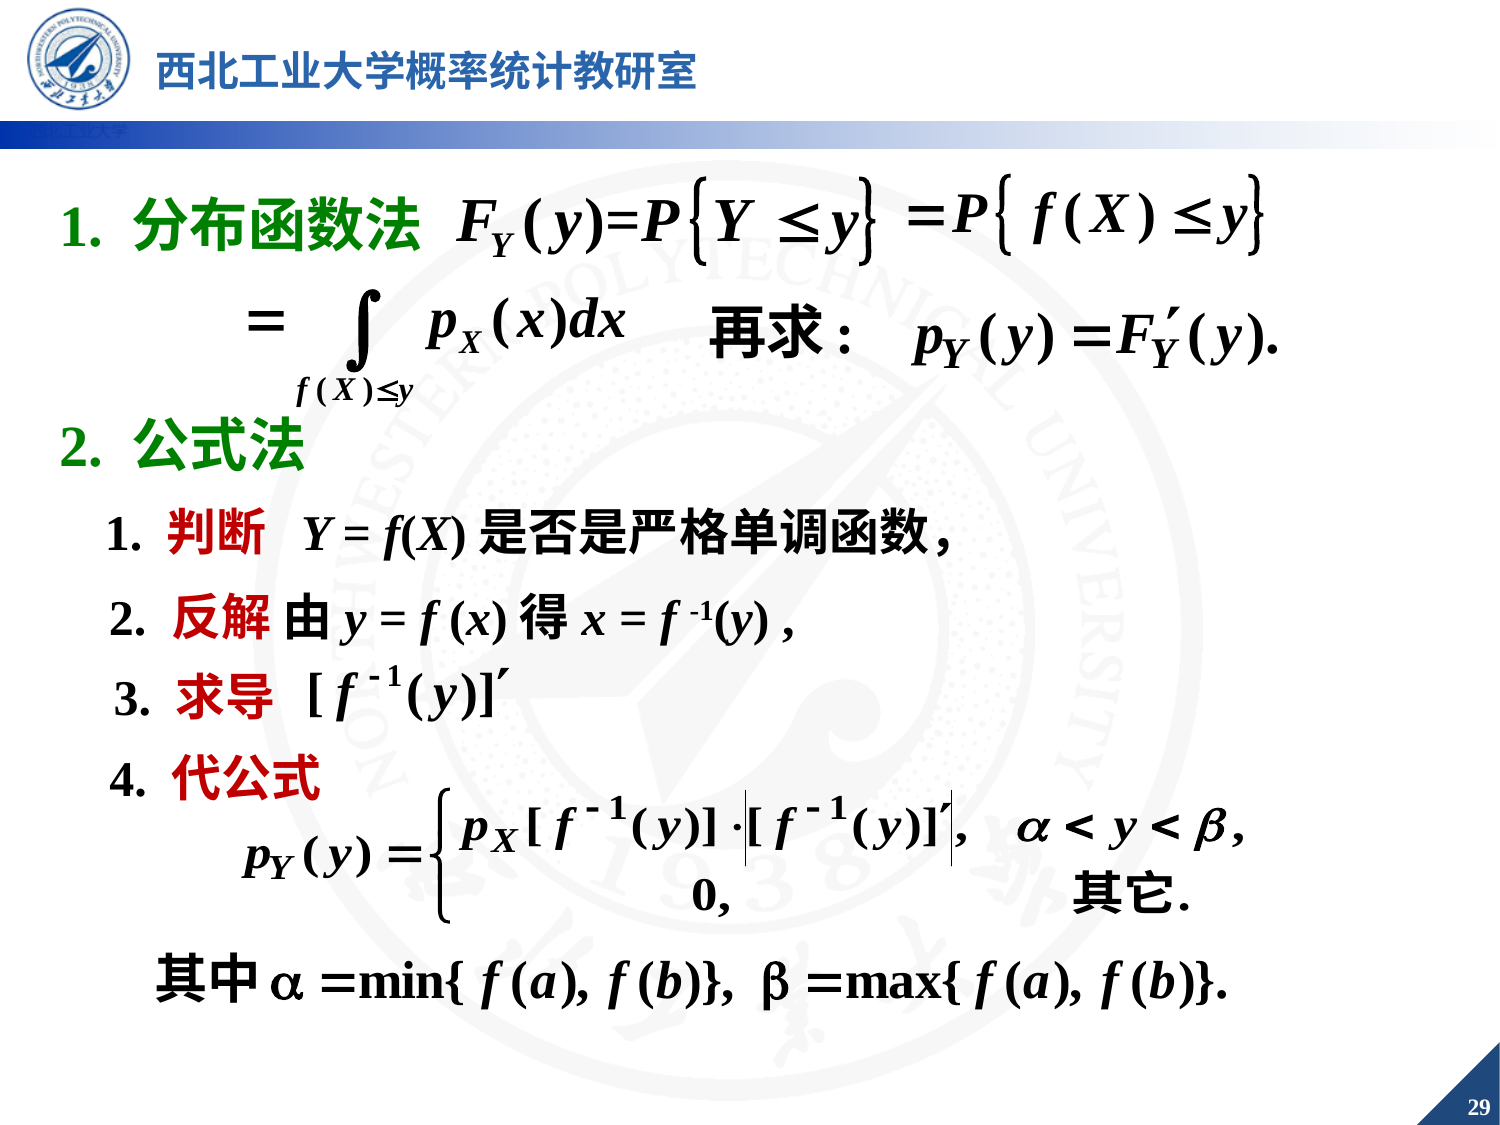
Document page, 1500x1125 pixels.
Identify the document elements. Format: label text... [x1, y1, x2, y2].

text_box 4. 代公式 [94, 739, 435, 814]
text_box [234, 784, 1248, 927]
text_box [98, 652, 557, 734]
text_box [894, 170, 1283, 267]
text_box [147, 944, 1237, 1022]
slide_number 29 [1416, 1067, 1500, 1125]
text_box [446, 172, 895, 278]
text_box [706, 301, 1283, 373]
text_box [234, 266, 642, 420]
picture [3, 1, 152, 121]
text_box 2. 公式法 [44, 396, 421, 491]
text_box 1. 分布函数法 [44, 180, 441, 266]
text_box 2. 反解 由y = f (x)得x = f -1(y) , [94, 577, 962, 653]
text_box 1. 判断 Y = f(X)是否是严格单调函数， [90, 493, 1133, 568]
